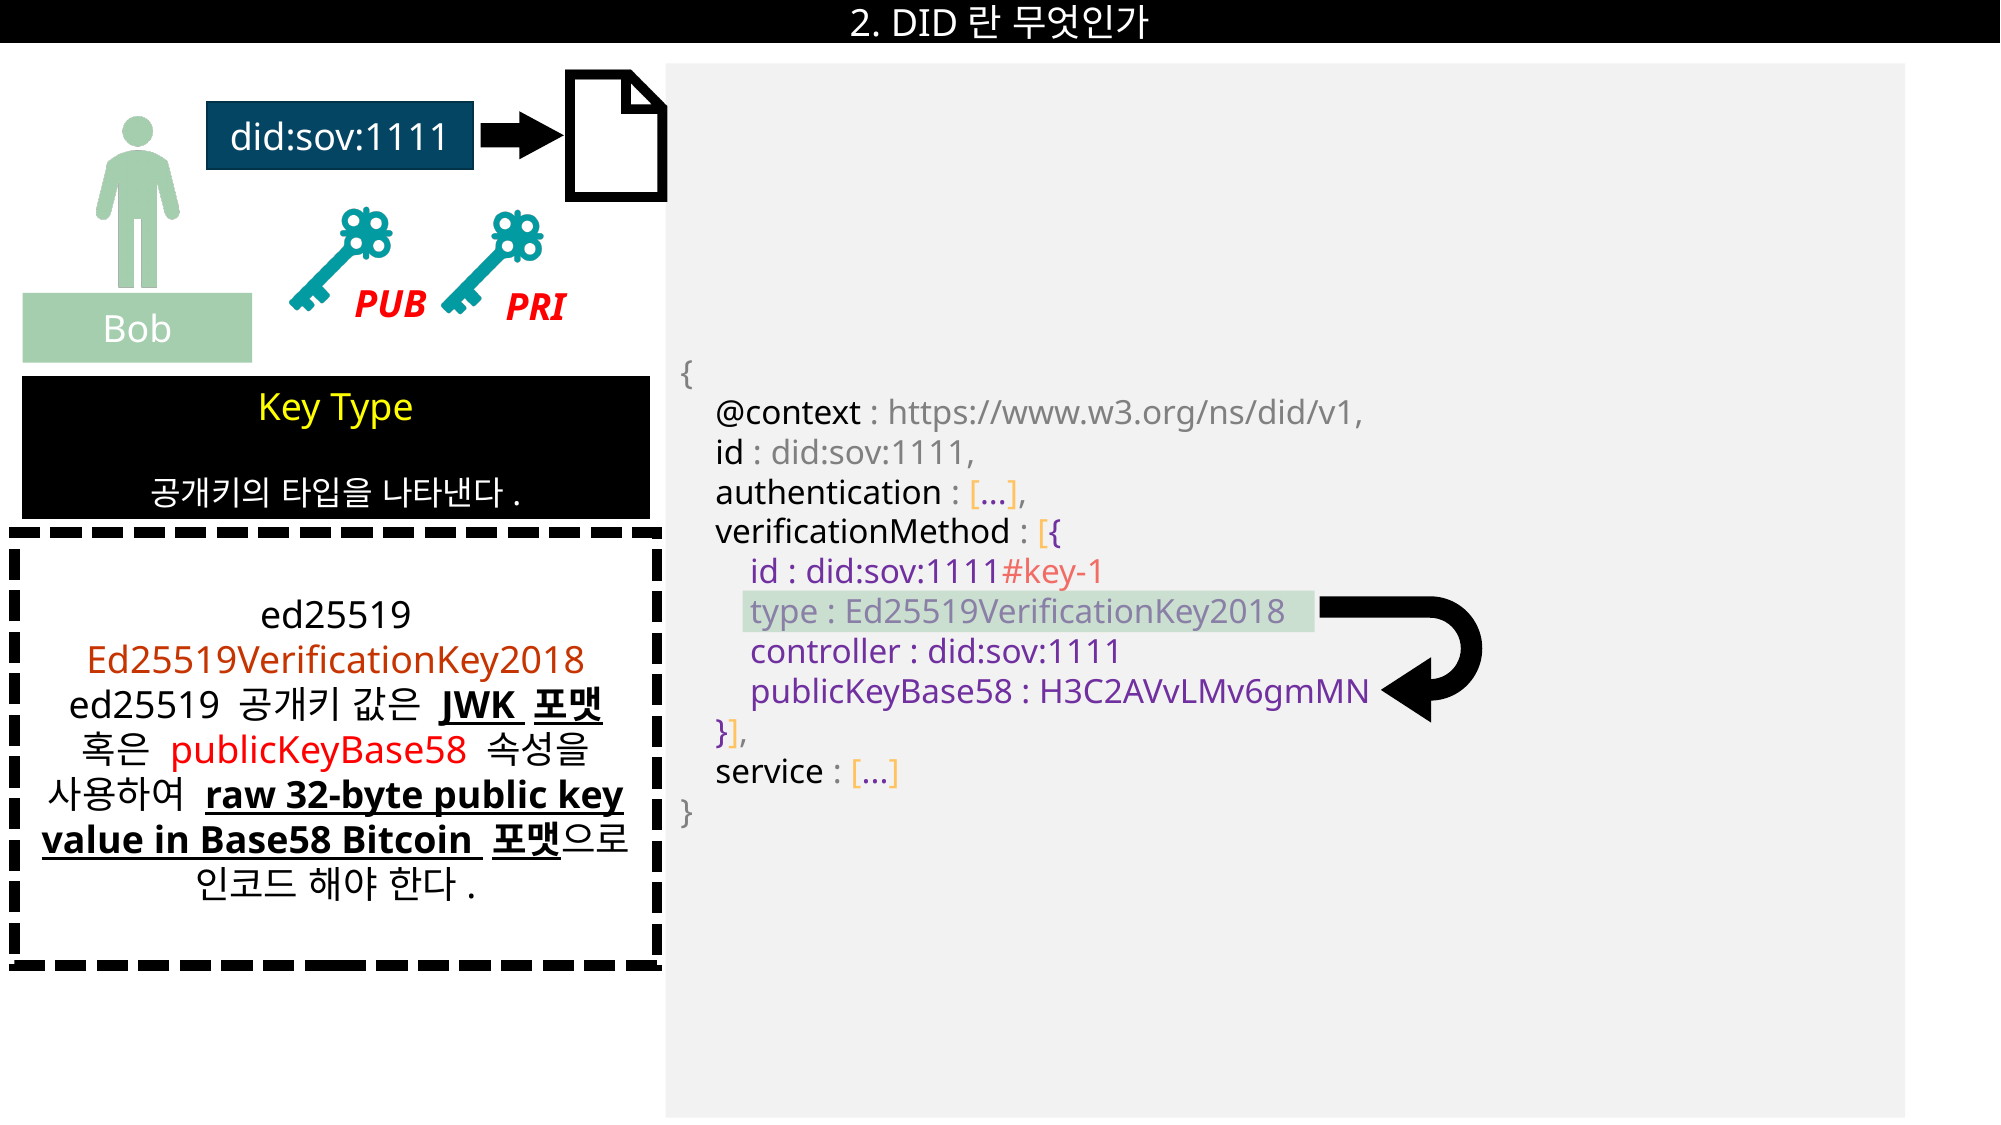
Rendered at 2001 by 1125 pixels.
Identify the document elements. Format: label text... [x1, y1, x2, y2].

text_box [742, 590, 1315, 633]
text_box { @context : https://www.w3.org/ns/did/v1, id : did:sov:1111, authentication : [...], verificationMethod : [{ id : did:sov:1111#key-1 type : Ed25519VerificationKey2018 controller : did:sov:1111 publicKeyBase58 : H3C2AVvLMv6gmMN }], service : [...] } [665, 62, 1906, 1119]
text_box did:sov:1111 [206, 101, 474, 170]
picture [537, 56, 695, 215]
text_box 2. DID란 무엇인가 [0, 0, 2000, 43]
picture [46, 110, 229, 293]
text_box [280, 198, 445, 334]
text_box Key Type 공개키의 타입을 나타낸다. [22, 376, 650, 519]
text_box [432, 201, 589, 337]
text_box [1319, 596, 1483, 723]
text_box Bob [22, 292, 253, 364]
text_box [480, 111, 537, 160]
text_box ed25519 Ed25519VerificationKey2018 ed25519 공개키 값은 JWK 포맷 혹은 publicKeyBase58 속성을 사용하여 raw 32-byte public key value in Base58 Bitcoin 포맷으로 인코드 해야 한다. [14, 531, 658, 966]
